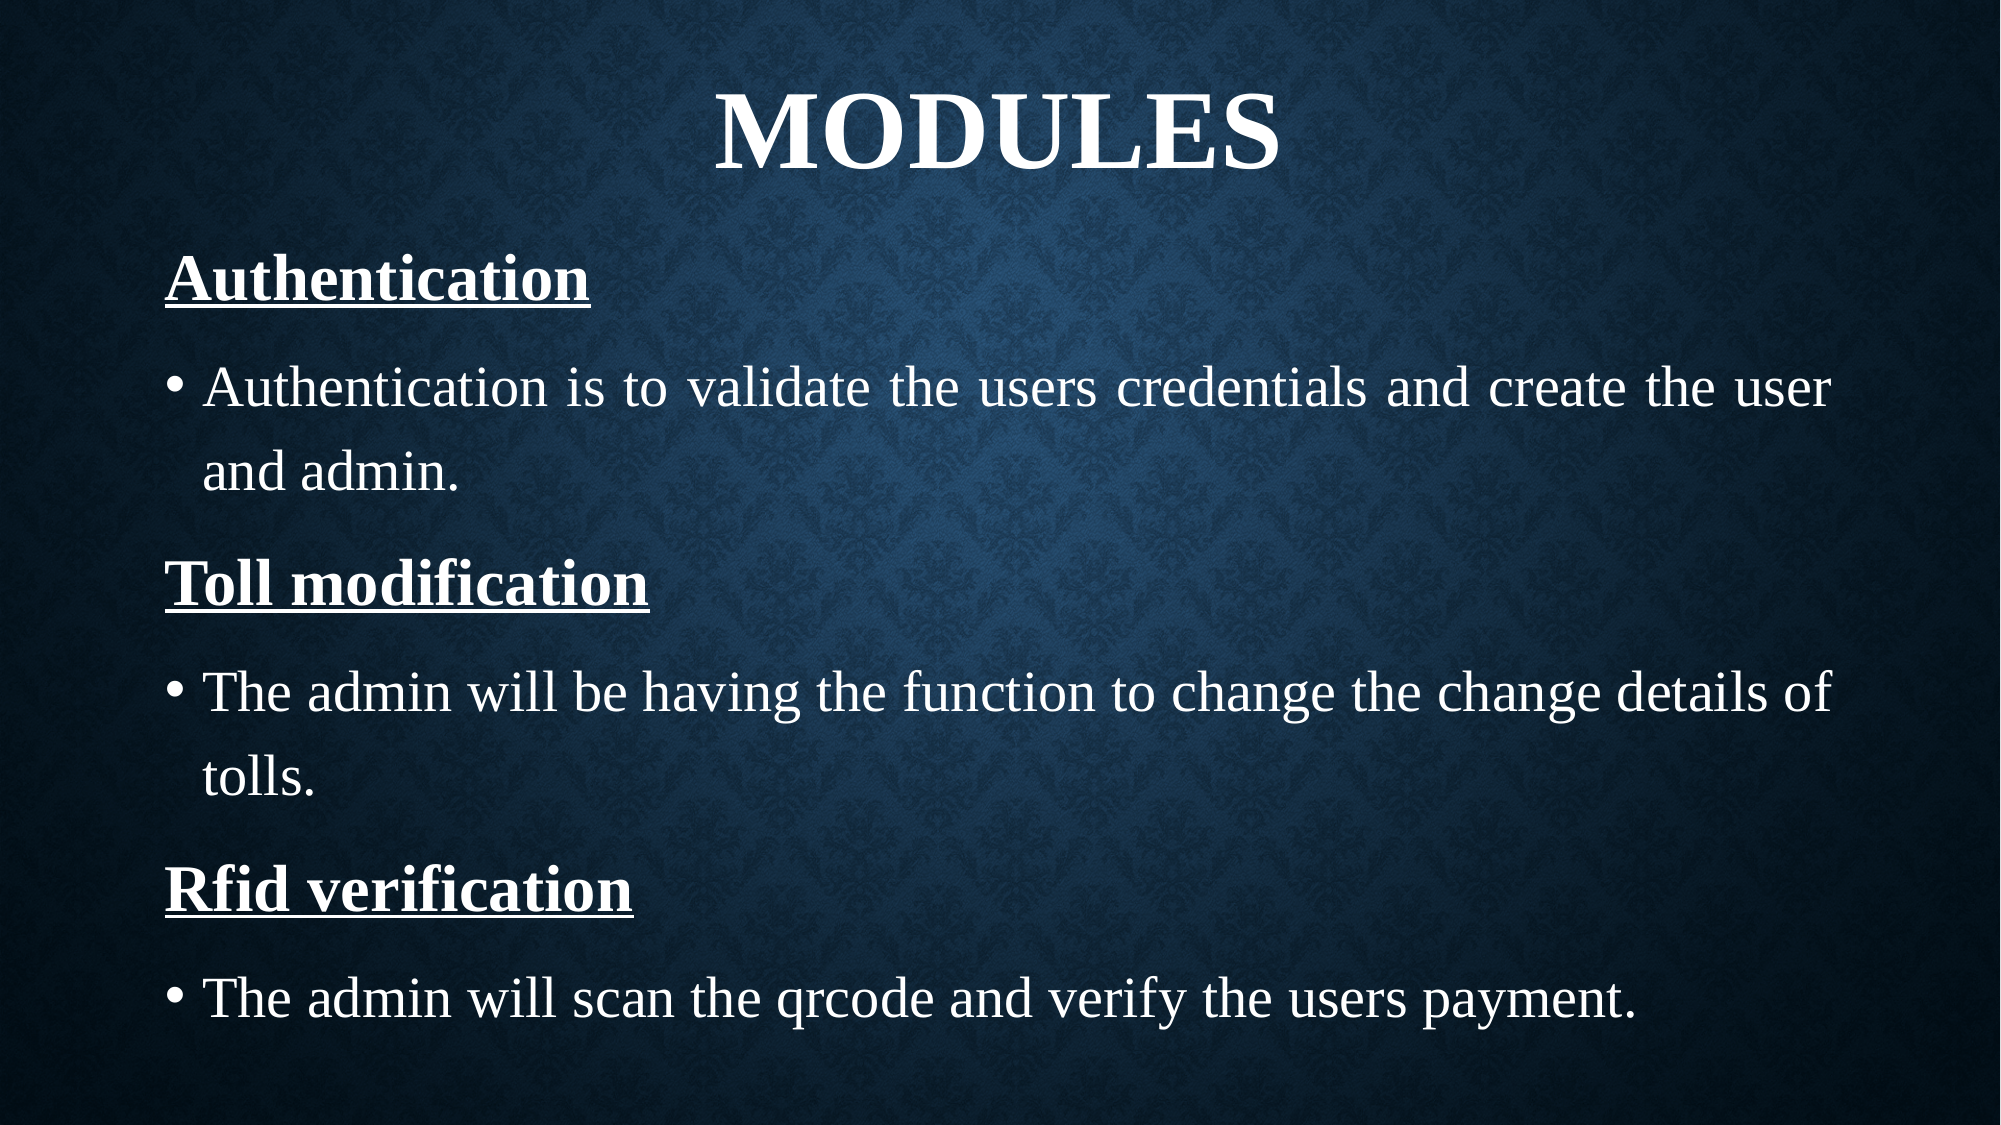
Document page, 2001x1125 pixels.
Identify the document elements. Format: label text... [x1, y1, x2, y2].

title MODULES [149, 23, 1849, 210]
list Authentication Authentication is to validate the users credentials and create the user and admin. Toll modification The admin will be having the function to change the change details of tolls. Rfid verification The admin will scan the qrcode and verify the users payment. [149, 210, 1849, 1102]
